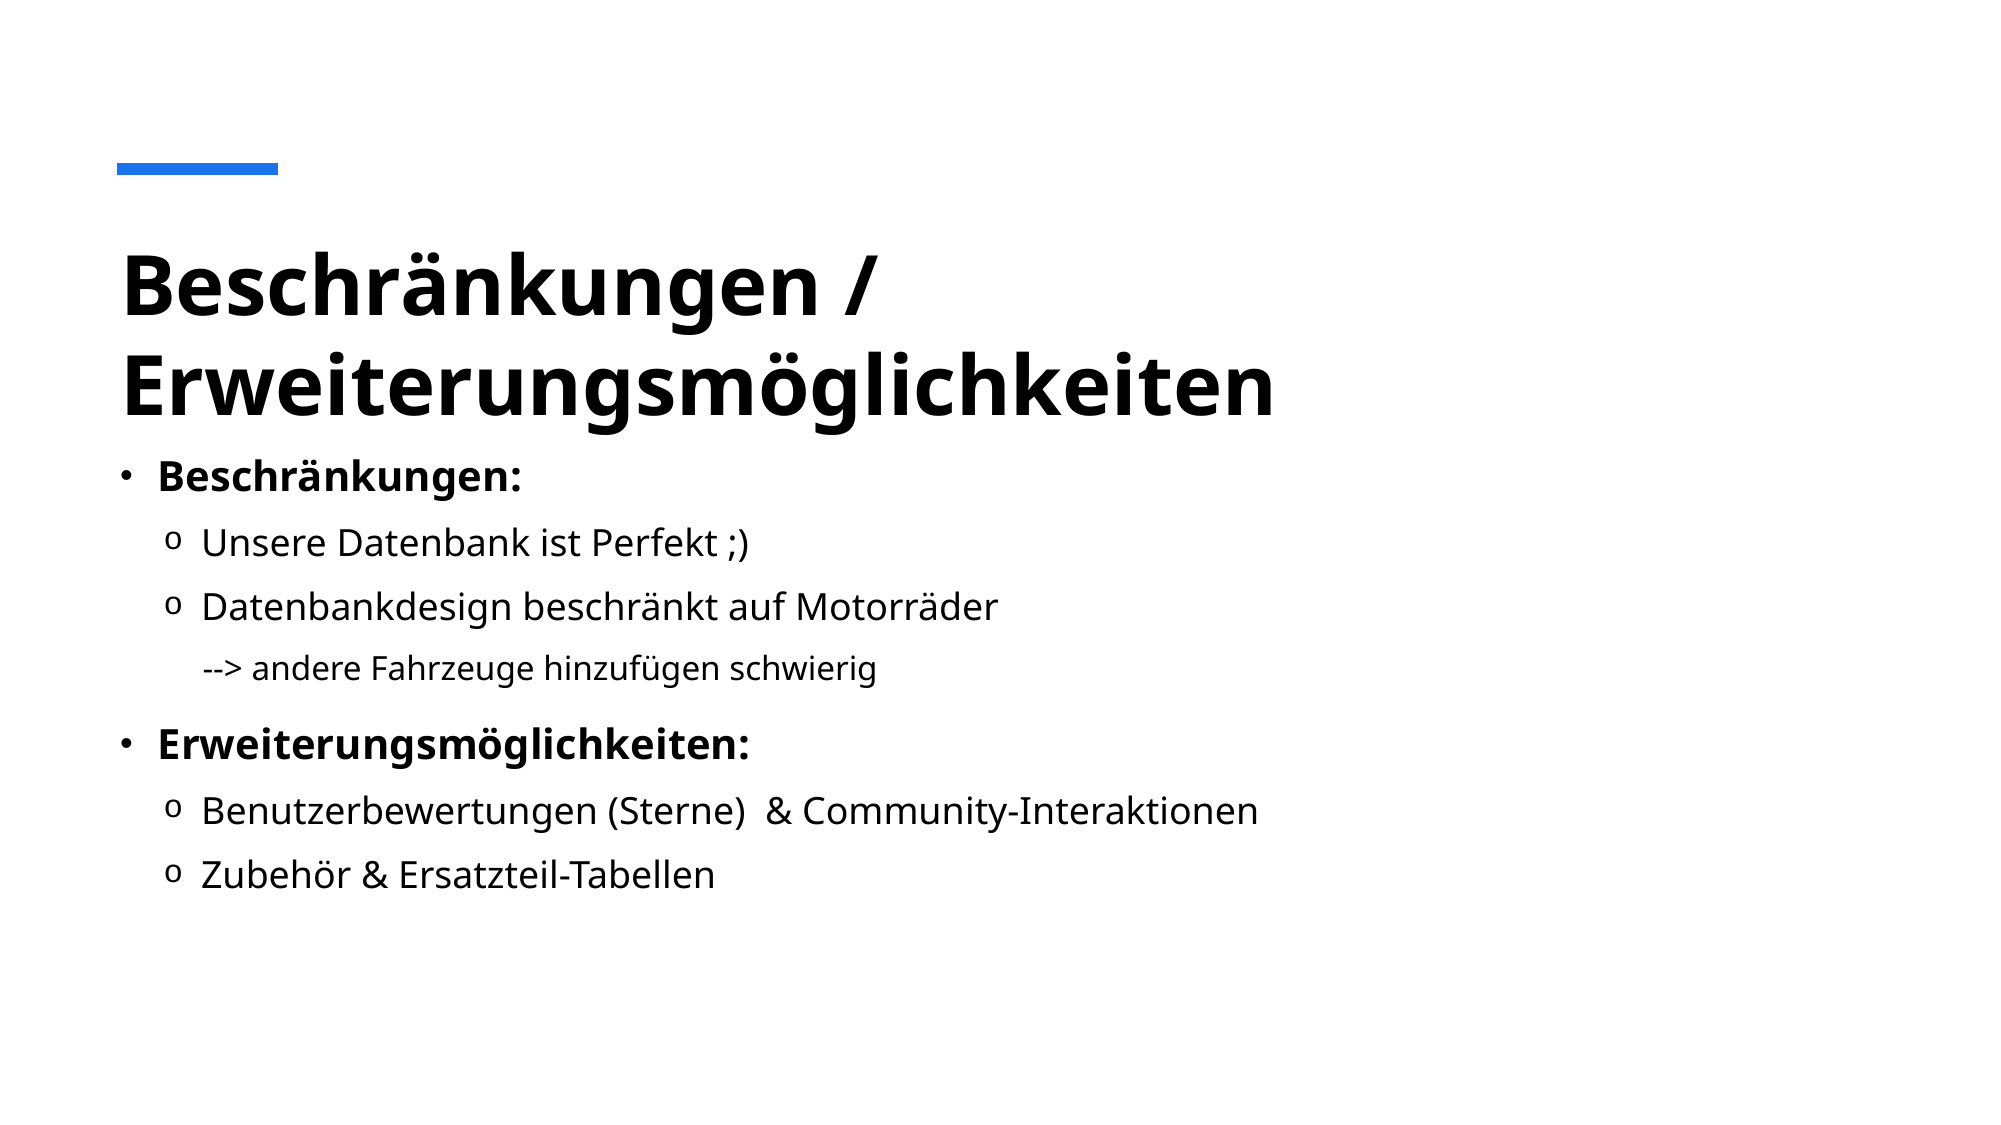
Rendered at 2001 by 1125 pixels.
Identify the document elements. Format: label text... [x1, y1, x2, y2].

title Beschränkungen / Erweiterungsmöglichkeiten [105, 224, 1892, 405]
list Beschränkungen: Unsere Datenbank ist Perfekt ;) Datenbankdesign beschränkt auf Motorräder --> andere Fahrzeuge hinzufügen schwierig Erweiterungsmöglichkeiten: Benutzerbewertungen (Sterne) & Community-Interaktionen Zubehör & Ersatzteil-Tabellen [105, 431, 1892, 1017]
